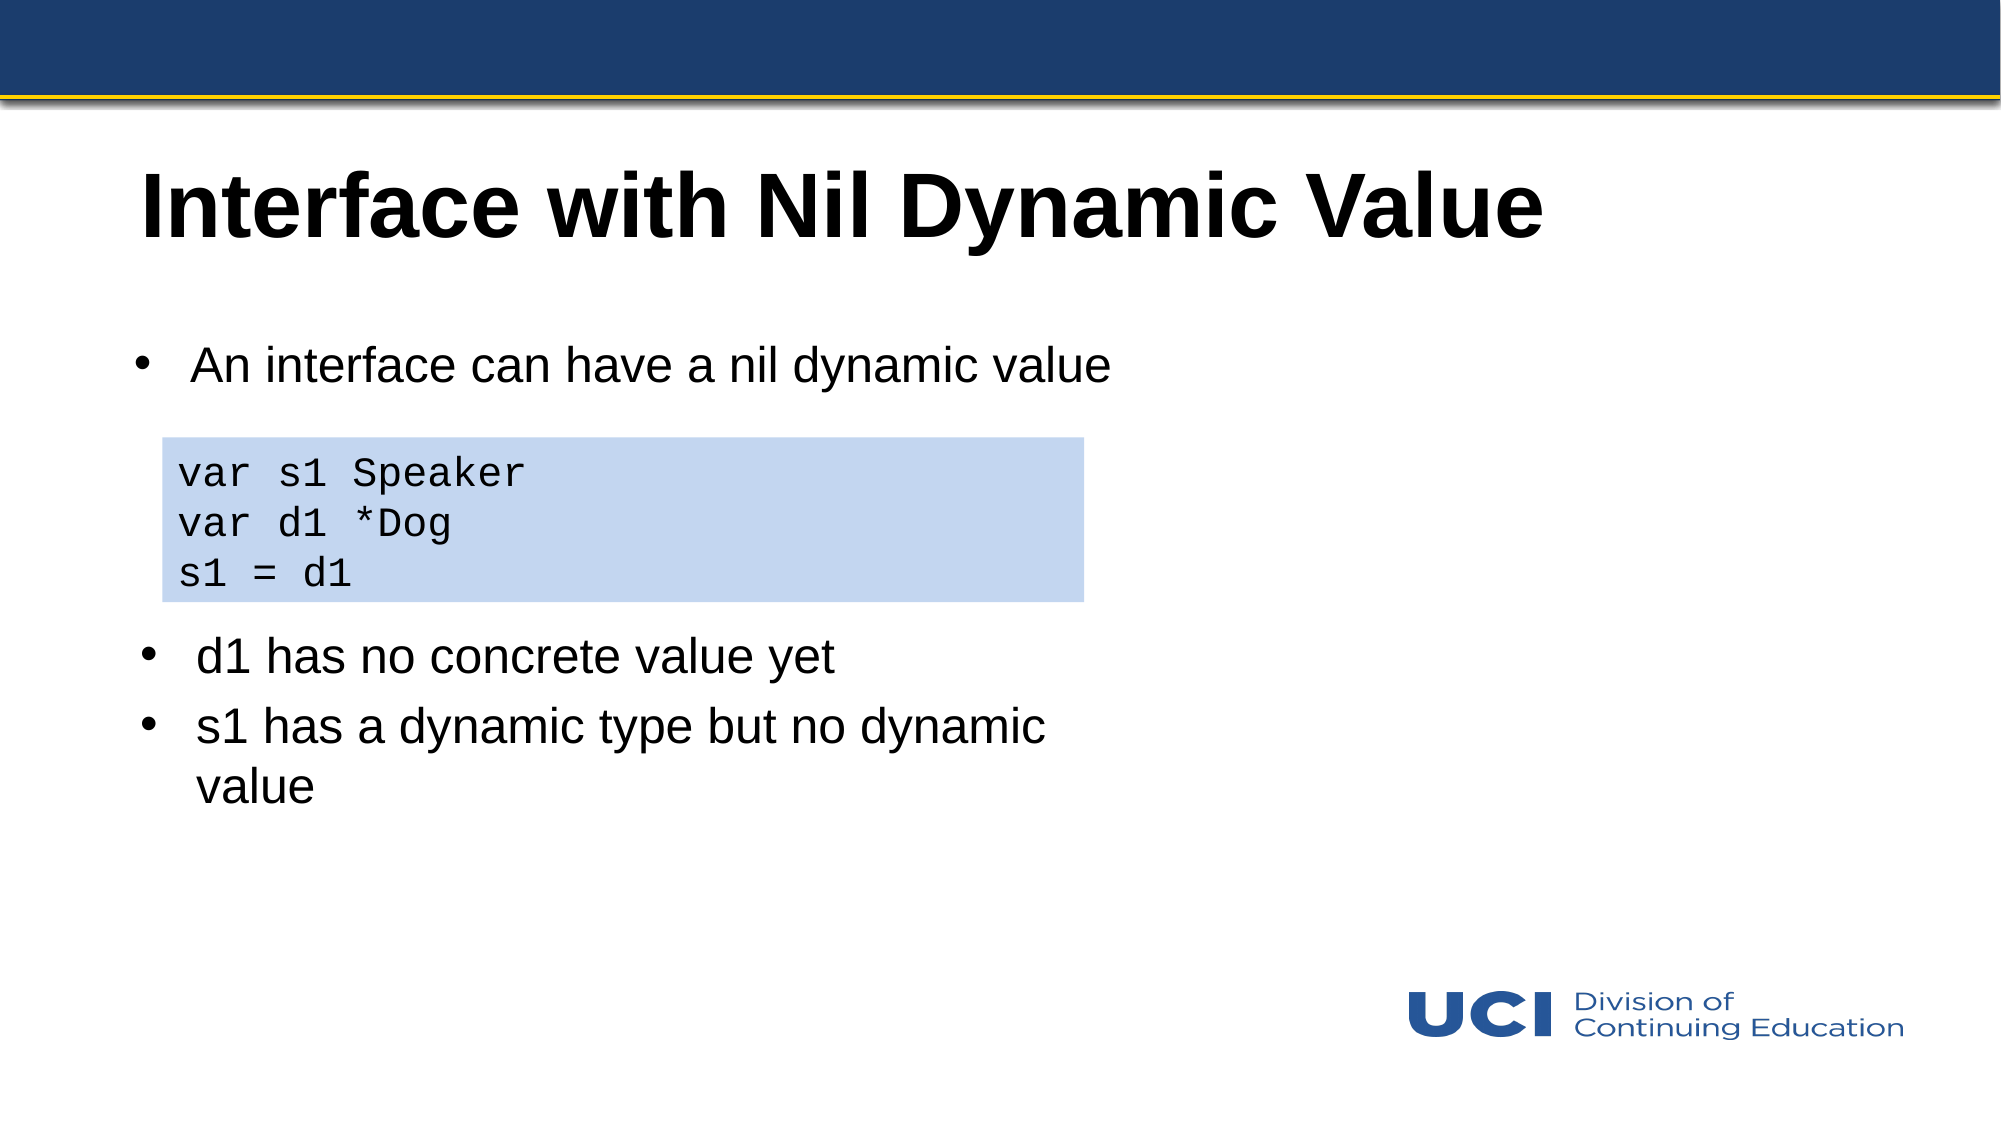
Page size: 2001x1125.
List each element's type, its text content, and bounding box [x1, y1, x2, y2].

title Interface with Nil Dynamic Value [125, 99, 1576, 303]
text_box d1 has no concrete value yet s1 has a dynamic type but no dynamic value [125, 615, 1194, 821]
text_box var s1 Speaker var d1 *Dog s1 = d1 [162, 437, 1085, 603]
text_box An interface can have a nil dynamic value [118, 324, 1188, 400]
picture [1409, 991, 1903, 1040]
